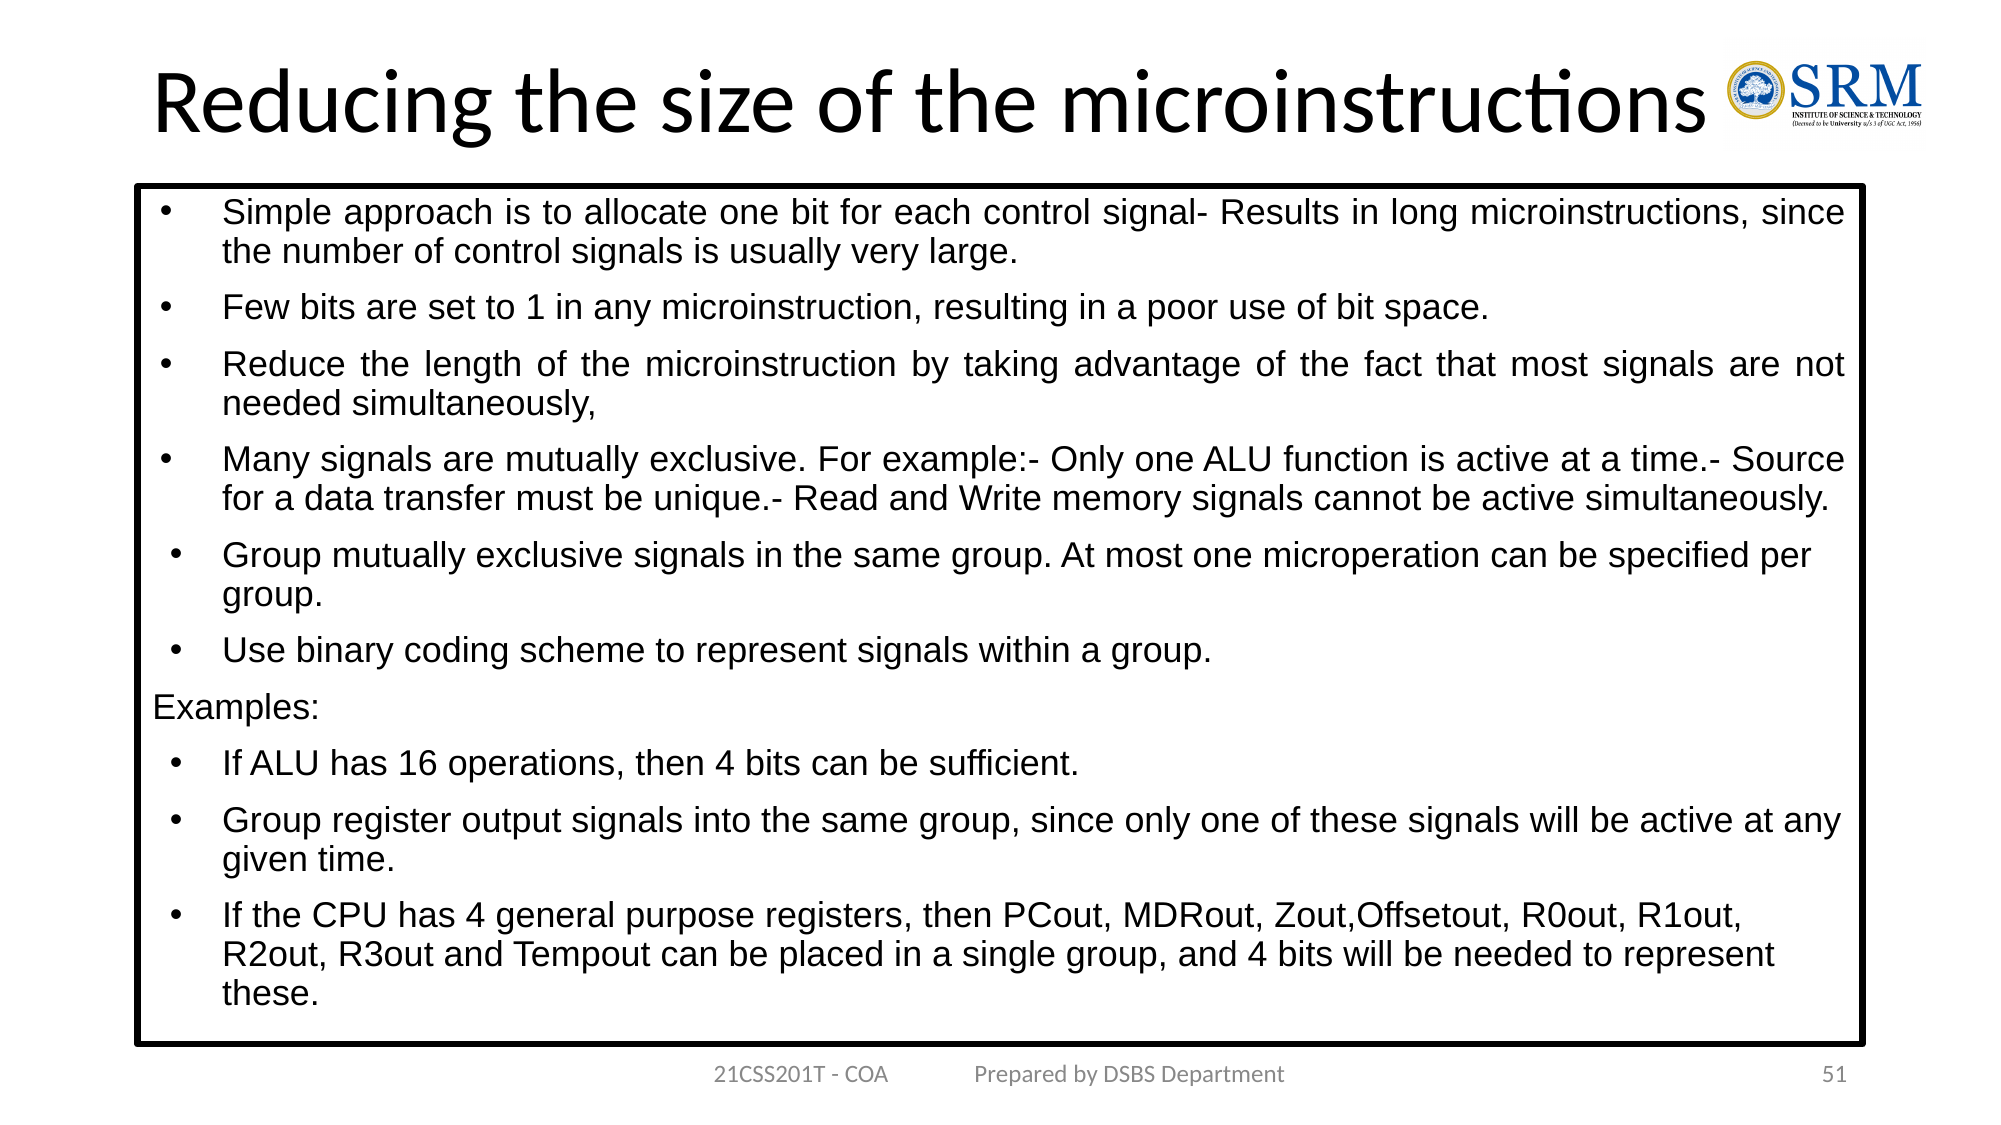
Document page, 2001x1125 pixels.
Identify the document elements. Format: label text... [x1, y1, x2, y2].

list Simple approach is to allocate one bit for each control signal- Results in long microinstructions, since the number of control signals is usually very large. Few bits are set to 1 in any microinstruction, resulting in a poor use of bit space. Reduce the length of the microinstruction by taking advantage of the fact that most signals are not needed simultaneously, Many signals are mutually exclusive. For example:- Only one ALU function is active at a time.- Source for a data transfer must be unique.- Read and Write memory signals cannot be active simultaneously. Group mutually exclusive signals in the same group. At most one microperation can be specified per group. Use binary coding scheme to represent signals within a group. Examples: If ALU has 16 operations, then 4 bits can be sufficient. Group register output signals into the same group, since only one of these signals will be active at any given time. If the CPU has 4 general purpose registers, then PCout, MDRout, Zout,Offsetout, R0out, R1out, R2out, R3out and Tempout can be placed in a single group, and 4 bits will be needed to represent these. [137, 186, 1863, 1045]
title Reducing the size of the microinstructions [137, 50, 1863, 156]
slide_number 51 [1412, 1042, 1863, 1103]
footer 21CSS201T - COA Prepared by DSBS Department [662, 1042, 1338, 1103]
picture [1723, 37, 1926, 151]
